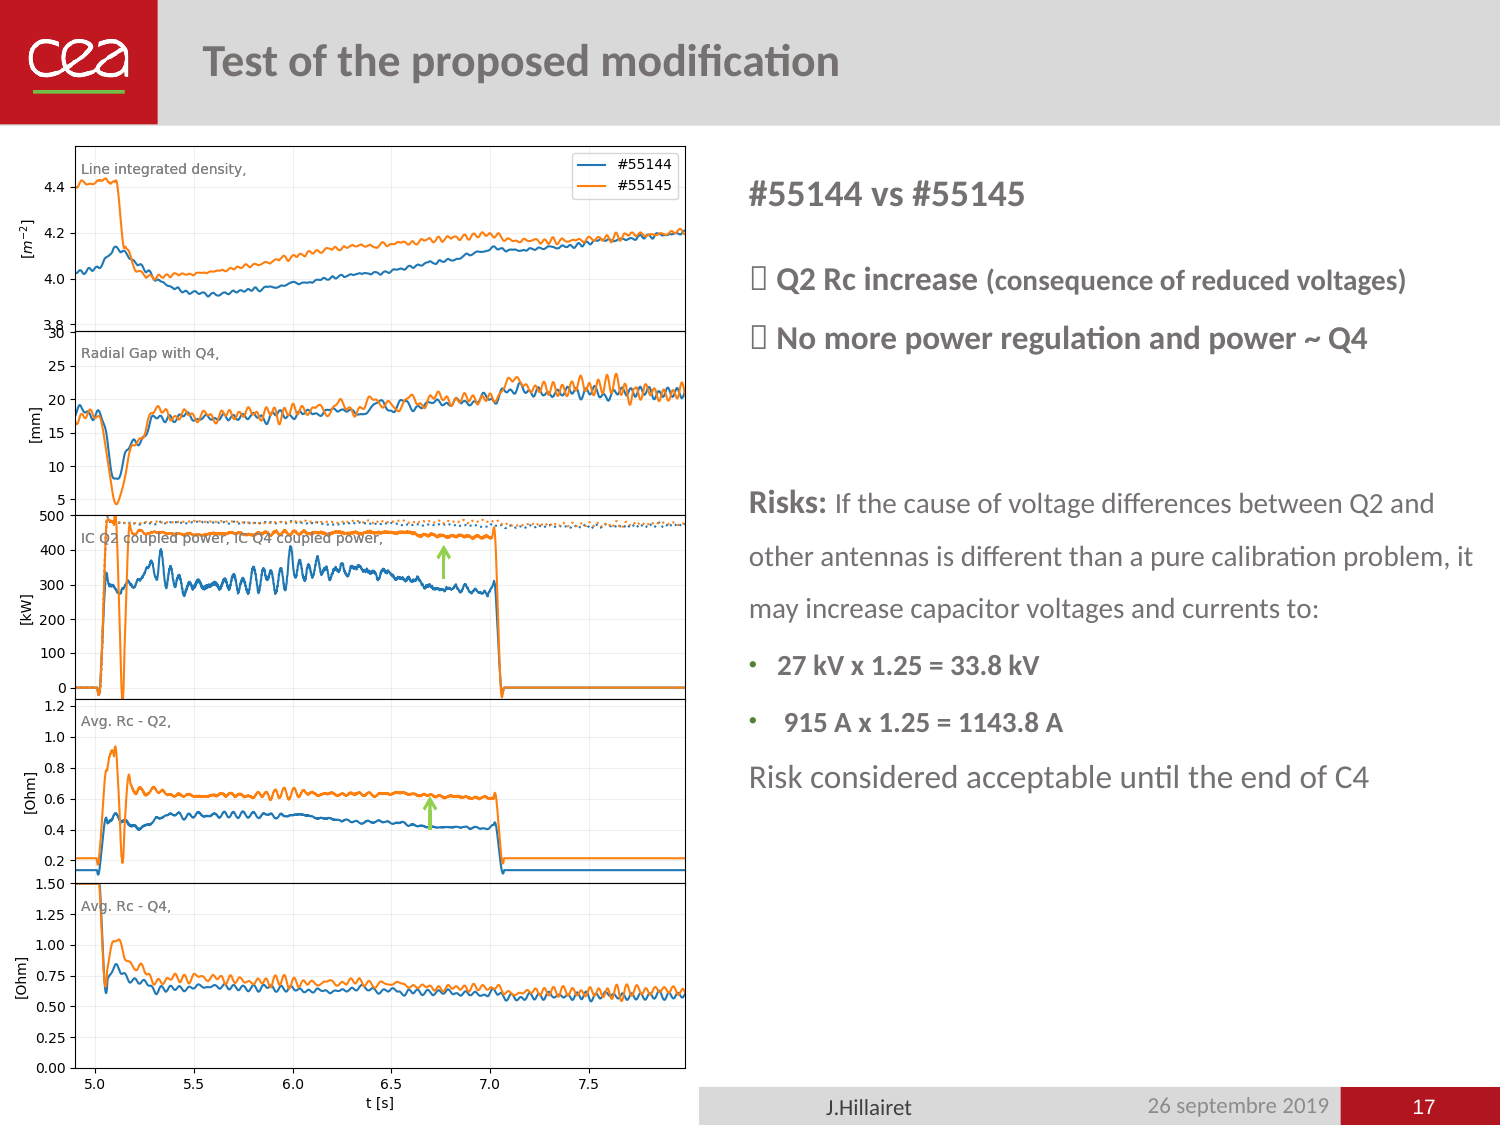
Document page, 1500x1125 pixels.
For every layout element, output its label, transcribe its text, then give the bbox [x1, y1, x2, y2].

picture [0, 131, 699, 1125]
title Test of the proposed modification [181, 32, 1465, 95]
list #55144 vs #55145  Q2 Rc increase (consequence of reduced voltages)  No more power regulation and power ~ Q4 Risks: If the cause of voltage differences between Q2 and other antennas is different than a pure calibration problem, it may increase capacitor voltages and currents to: 27 kV x 1.25 = 33.8 kV 915 A x 1.25 = 1143.8 A Risk considered acceptable until the end of C4 [727, 163, 1500, 808]
picture [27, 36, 129, 94]
slide_number 17 [1372, 1093, 1476, 1119]
